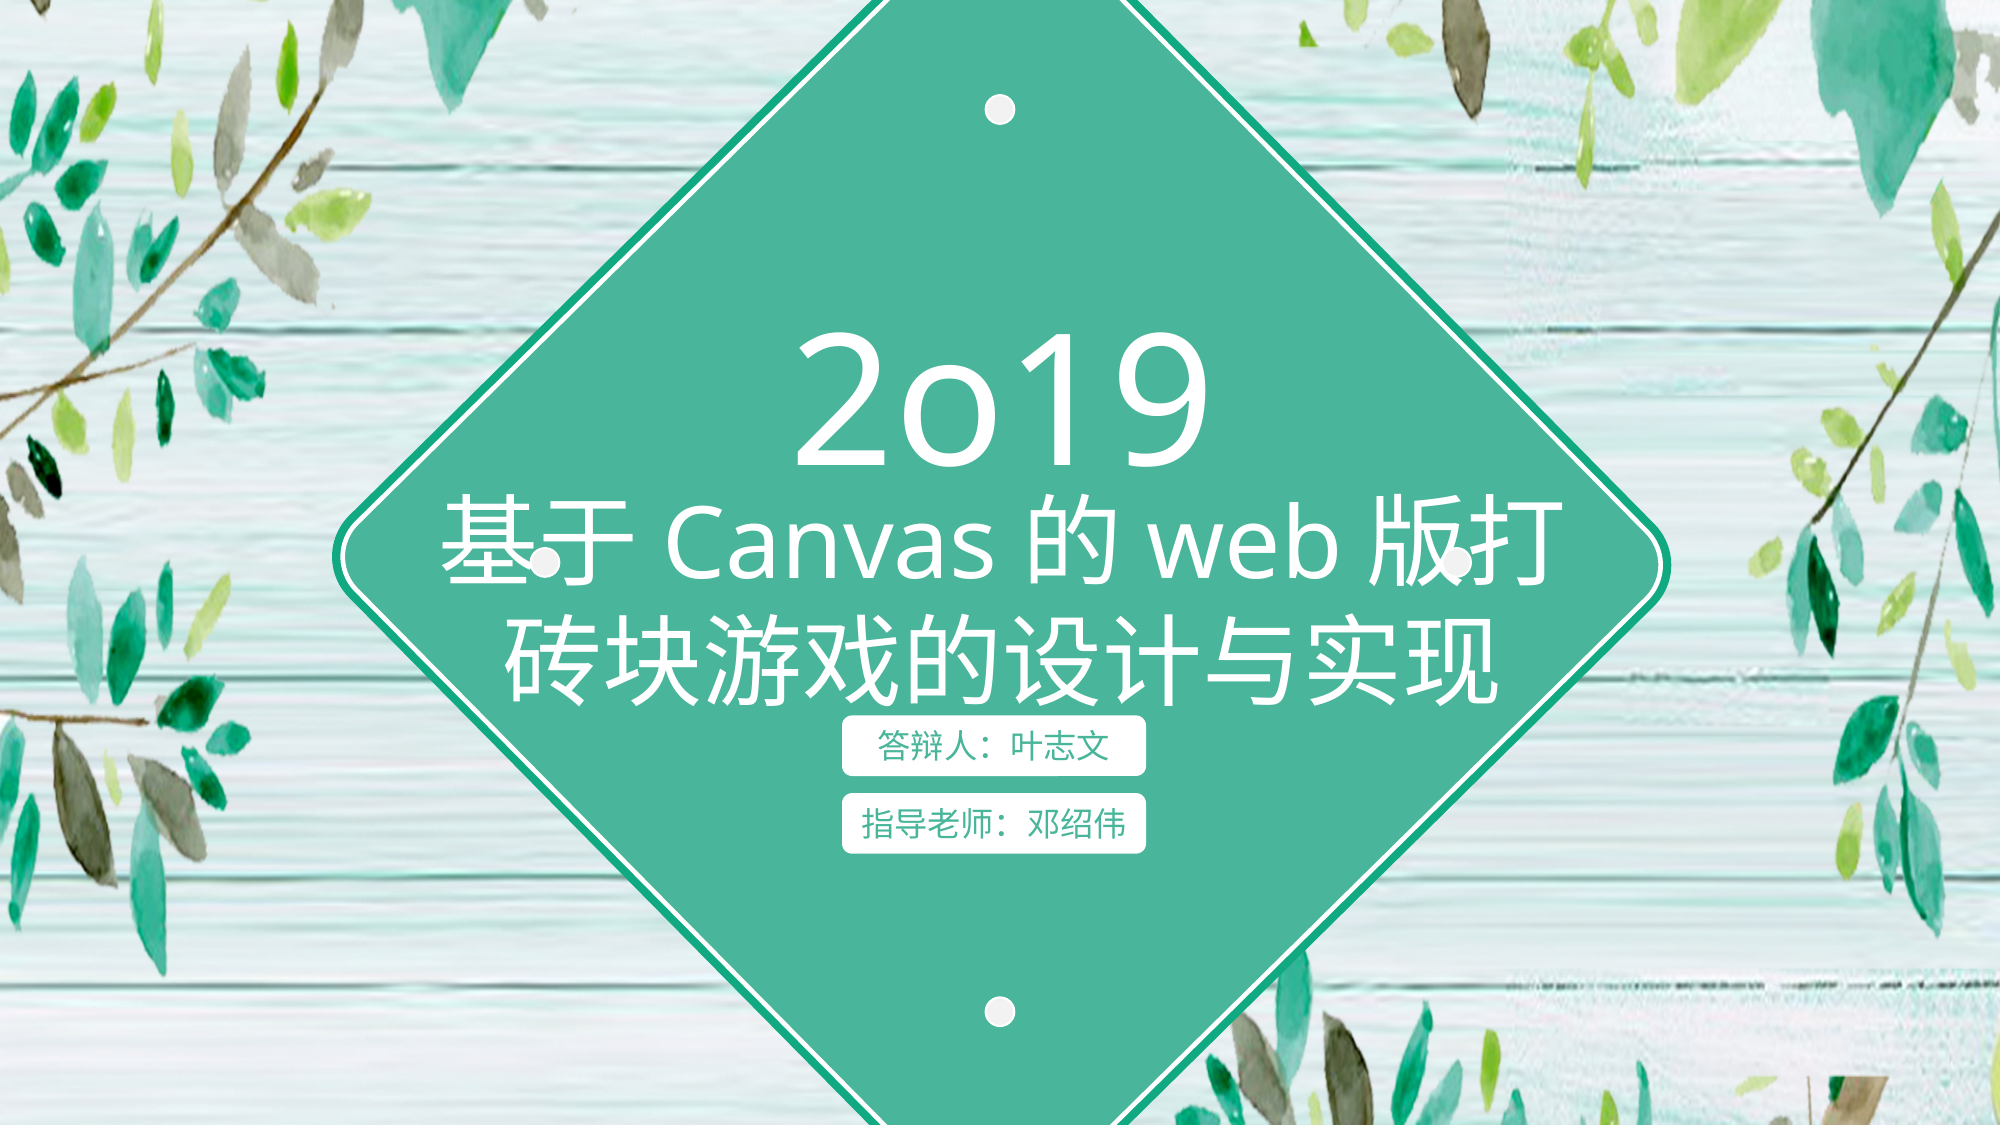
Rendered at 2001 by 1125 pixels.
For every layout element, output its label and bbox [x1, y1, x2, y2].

text_box [511, 70, 1493, 1052]
picture [0, 0, 2000, 1125]
